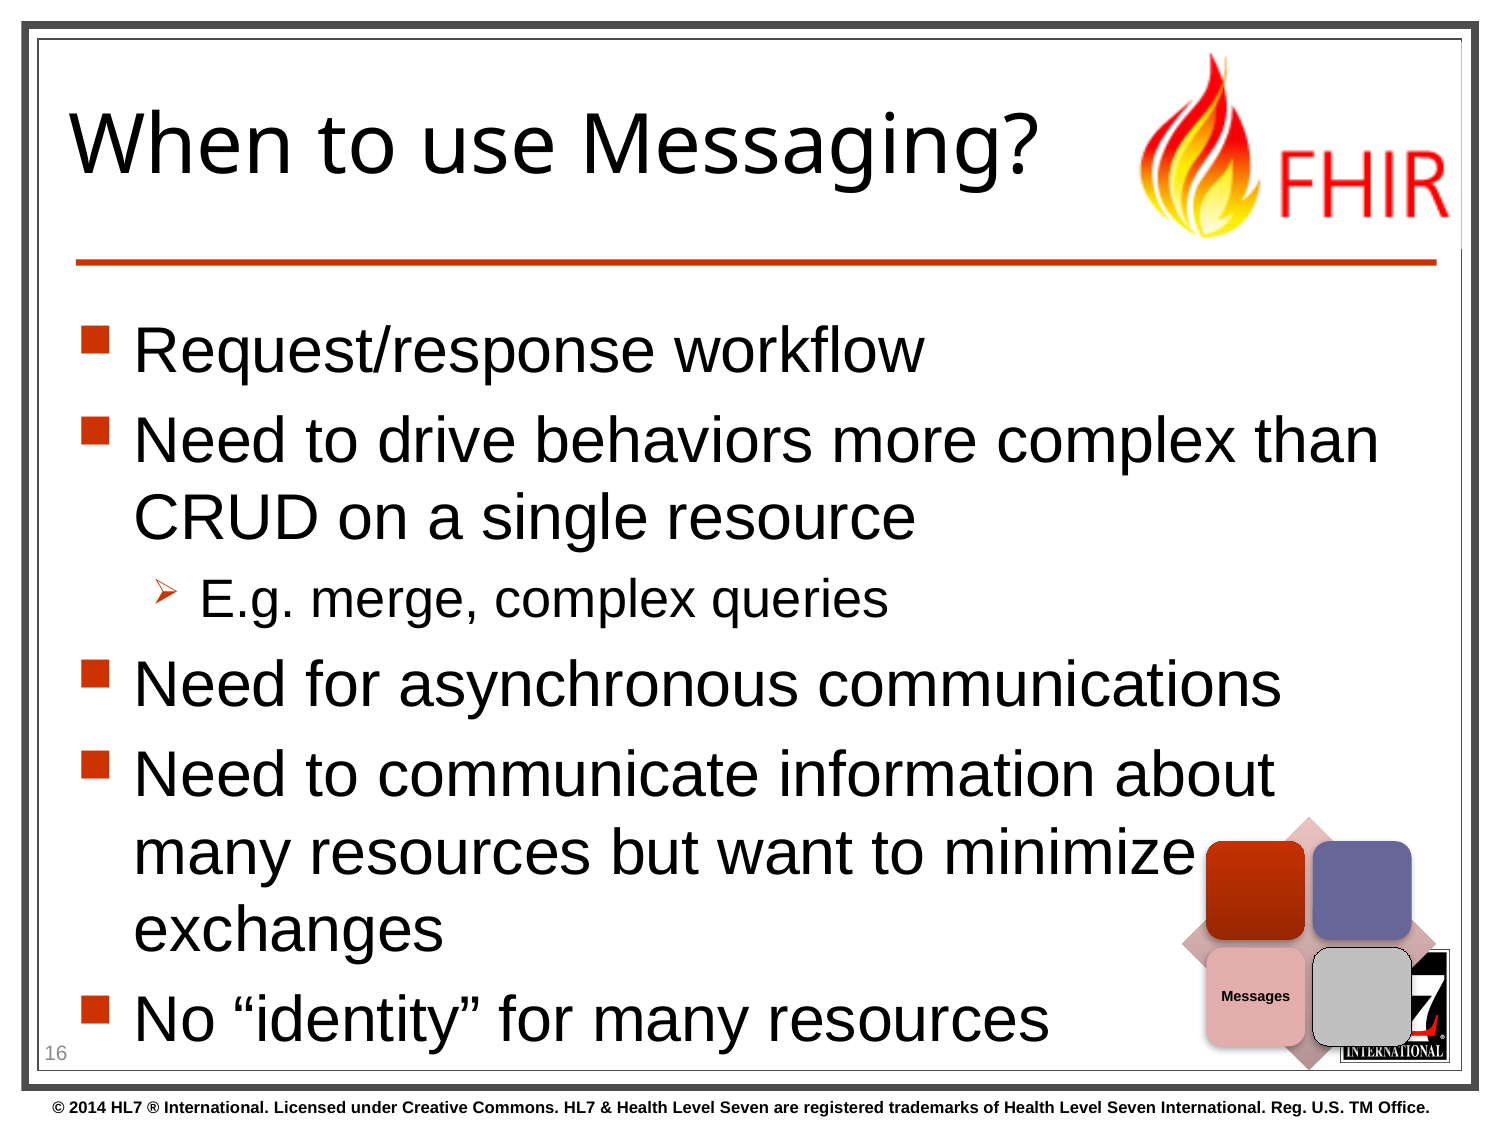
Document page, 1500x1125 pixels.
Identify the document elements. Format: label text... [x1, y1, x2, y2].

slide_number 16 [29, 1034, 148, 1071]
picture [1128, 42, 1462, 249]
list Request/response workflow Need to drive behaviors more complex than CRUD on a single resource E.g. merge, complex queries Need for asynchronous communications Need to communicate information about many resources but want to minimize exchanges No “identity” for many resources [62, 299, 1438, 1035]
title When to use Messaging? [53, 54, 1128, 244]
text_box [1163, 816, 1455, 1071]
